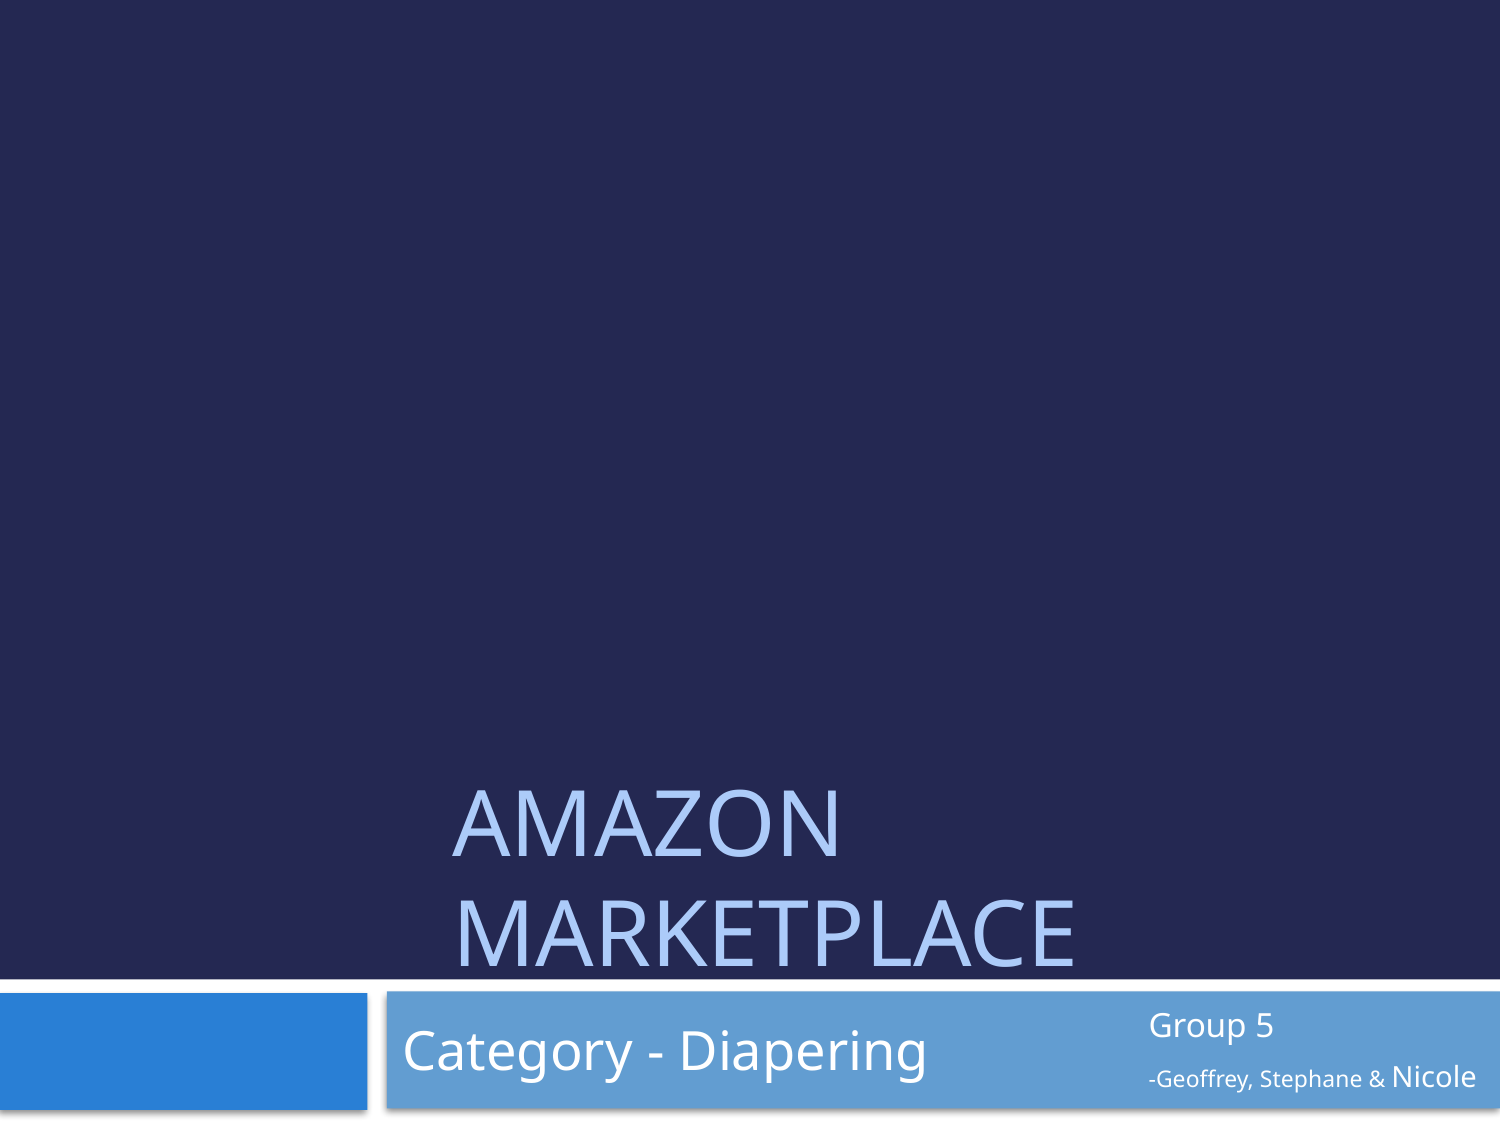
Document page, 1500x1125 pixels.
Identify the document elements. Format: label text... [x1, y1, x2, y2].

text_box Group 5 -Geoffrey, Stephane & Nicole [1133, 992, 1500, 1105]
subtitle Category - Diapering [387, 992, 1133, 1105]
title Amazon Marketplace [437, 692, 1500, 992]
